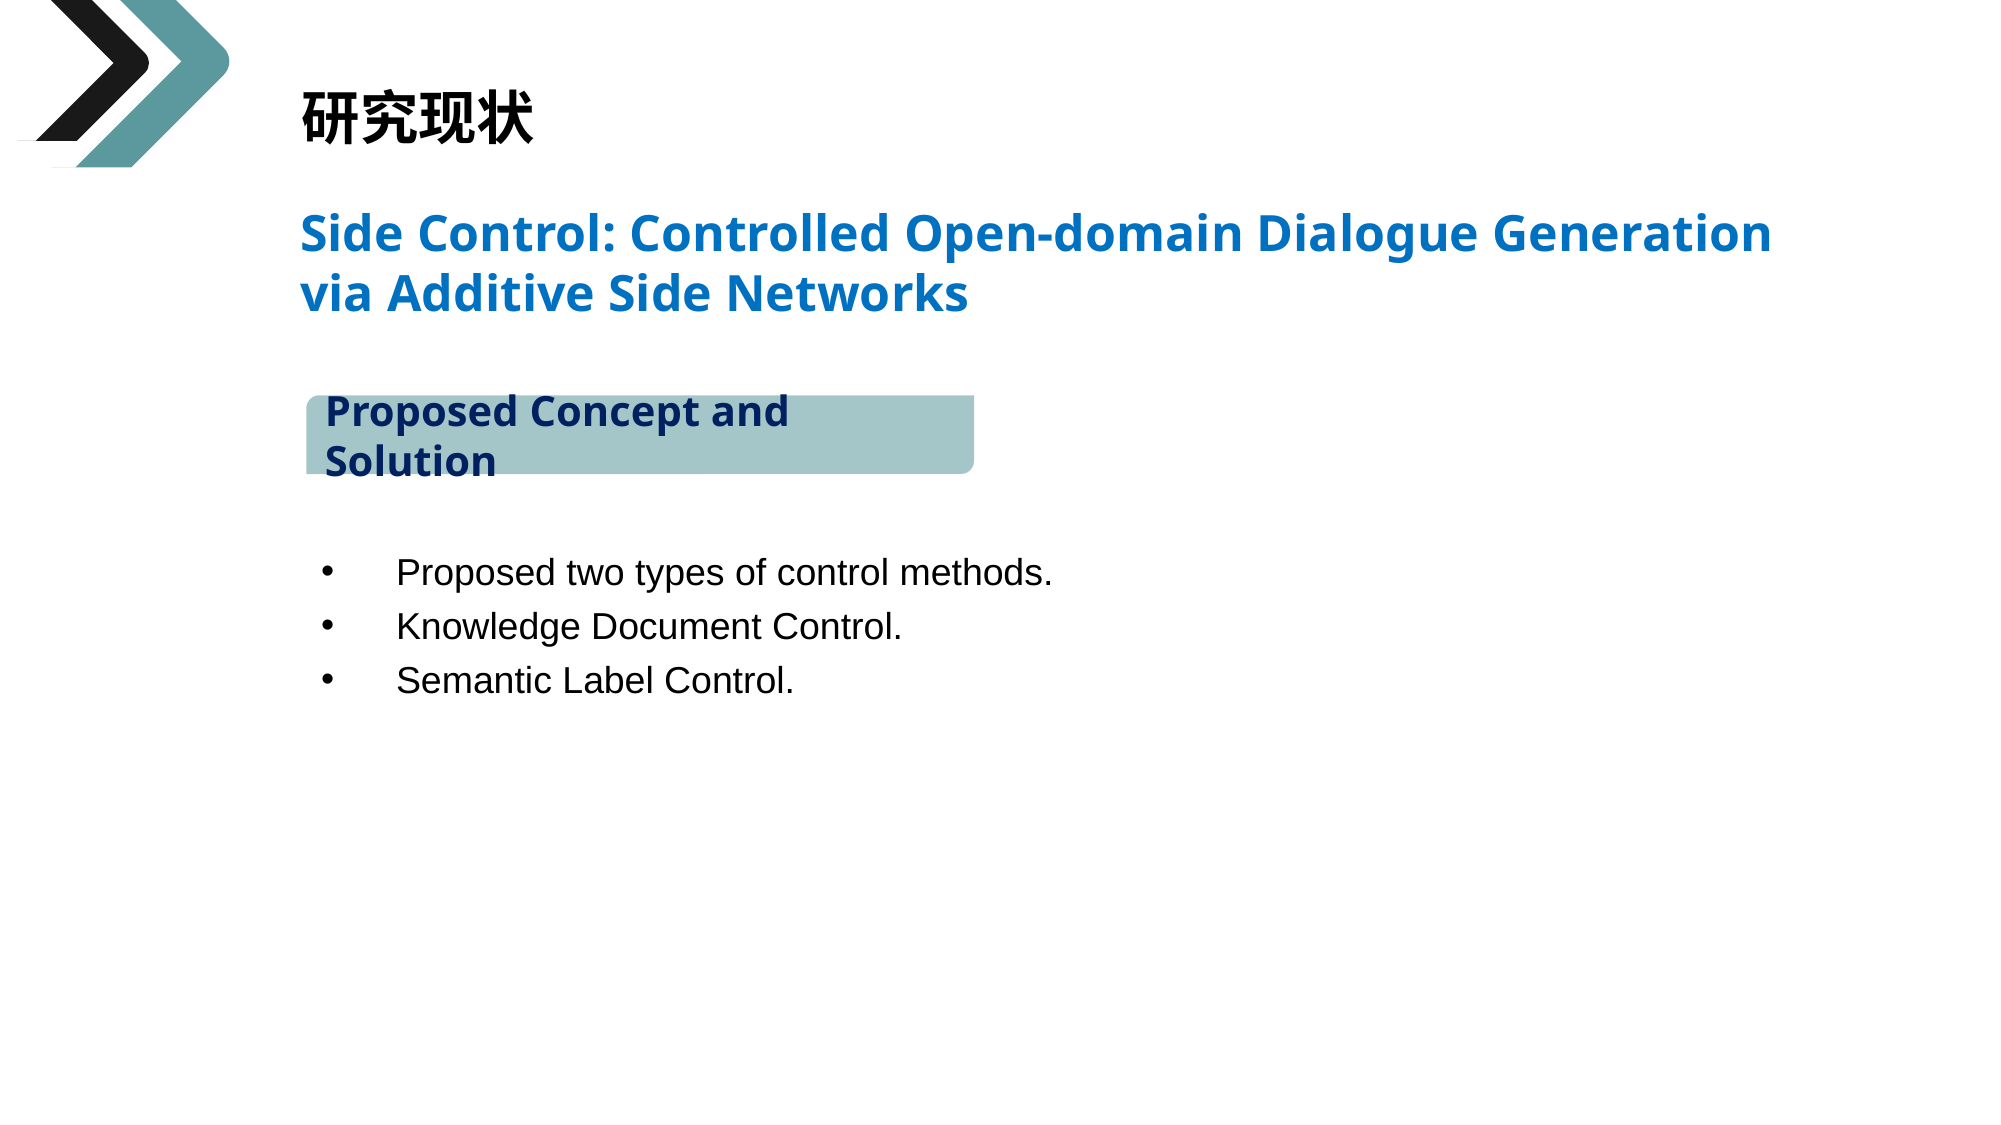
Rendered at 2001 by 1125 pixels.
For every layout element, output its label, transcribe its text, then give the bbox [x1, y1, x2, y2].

text_box [17, 0, 151, 142]
text_box Side Control: Controlled Open-domain Dialogue Generation via Additive Side Networks [285, 194, 1868, 330]
text_box Proposed two types of control methods. Knowledge Document Control. Semantic Label Control. [306, 531, 1759, 763]
text_box 研究现状 [287, 73, 550, 159]
text_box Proposed Concept and Solution [306, 395, 975, 475]
text_box [51, 0, 231, 169]
